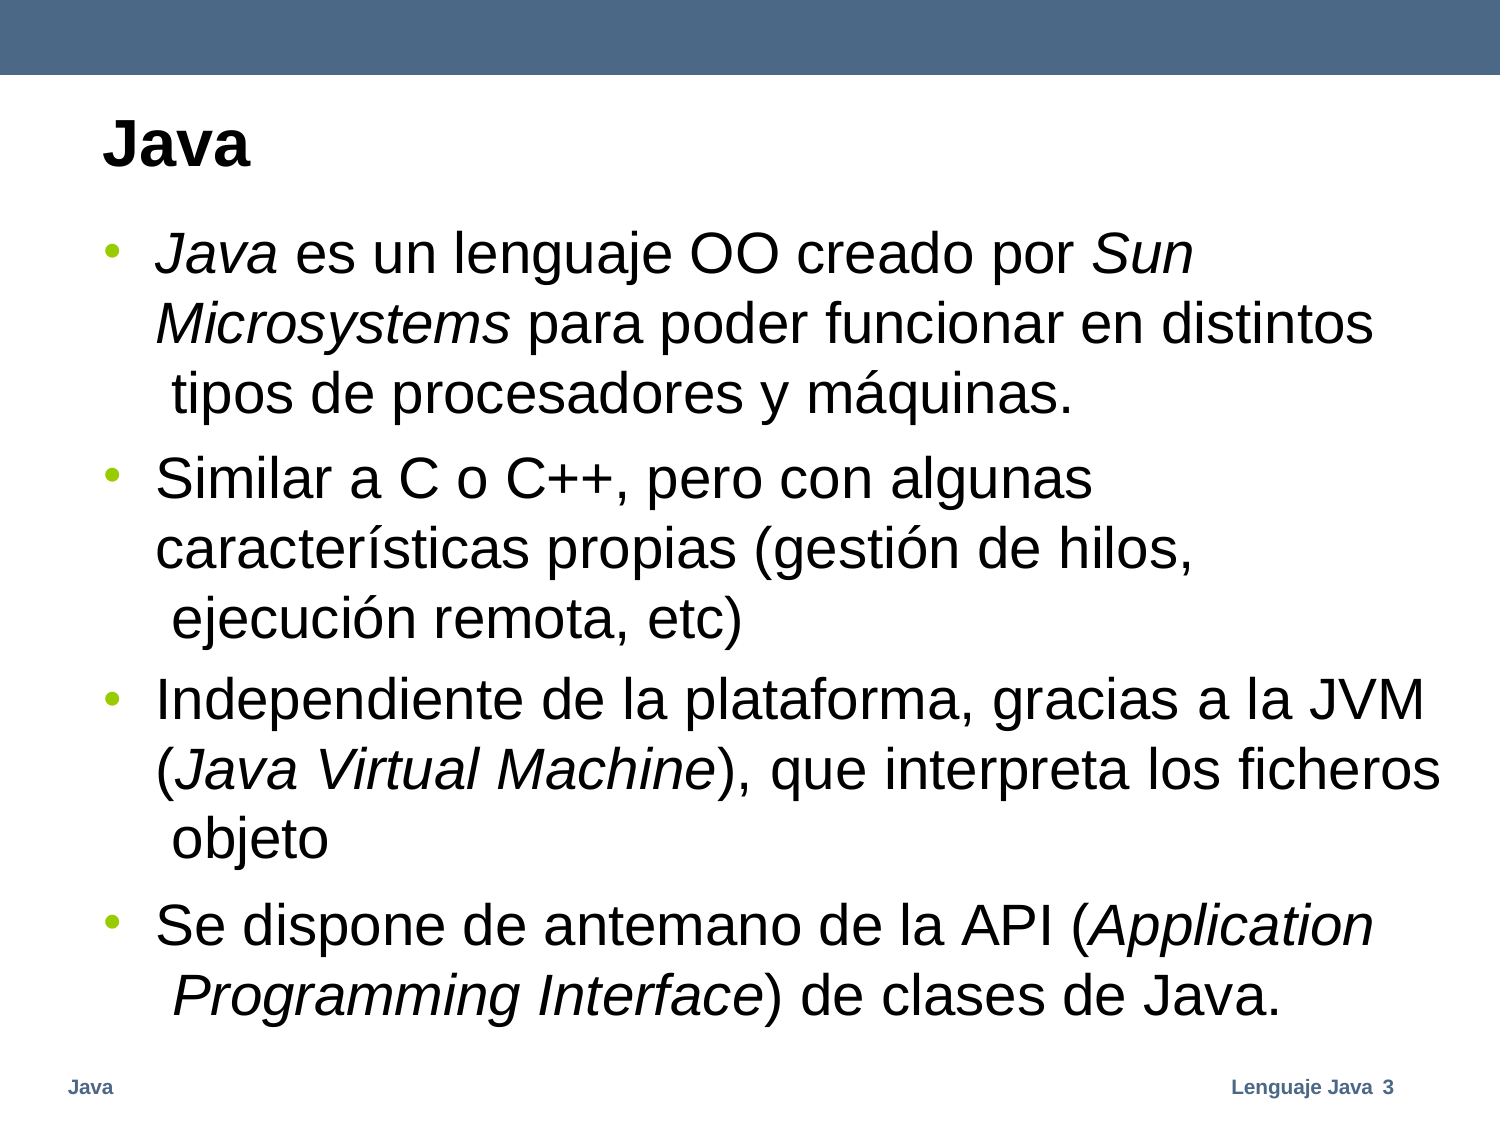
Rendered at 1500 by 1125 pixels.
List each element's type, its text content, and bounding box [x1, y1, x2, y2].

text_box Java es un lenguaje OO creado por Sun Microsystems para poder funcionar en distintos tipos de procesadores y máquinas. Similar a C o C++, pero con algunas características propias (gestión de hilos, ejecución remota, etc) Independiente de la plataforma, gracias a la JVM (Java Virtual Machine), que interpreta los ficheros objeto Se dispone de antemano de la API (Application Programming Interface) de clases de Java. [100, 213, 1444, 1027]
text_box Lenguaje Java 3 [1229, 1073, 1408, 1124]
title Java [100, 98, 254, 213]
slide_number Java [65, 1073, 116, 1125]
